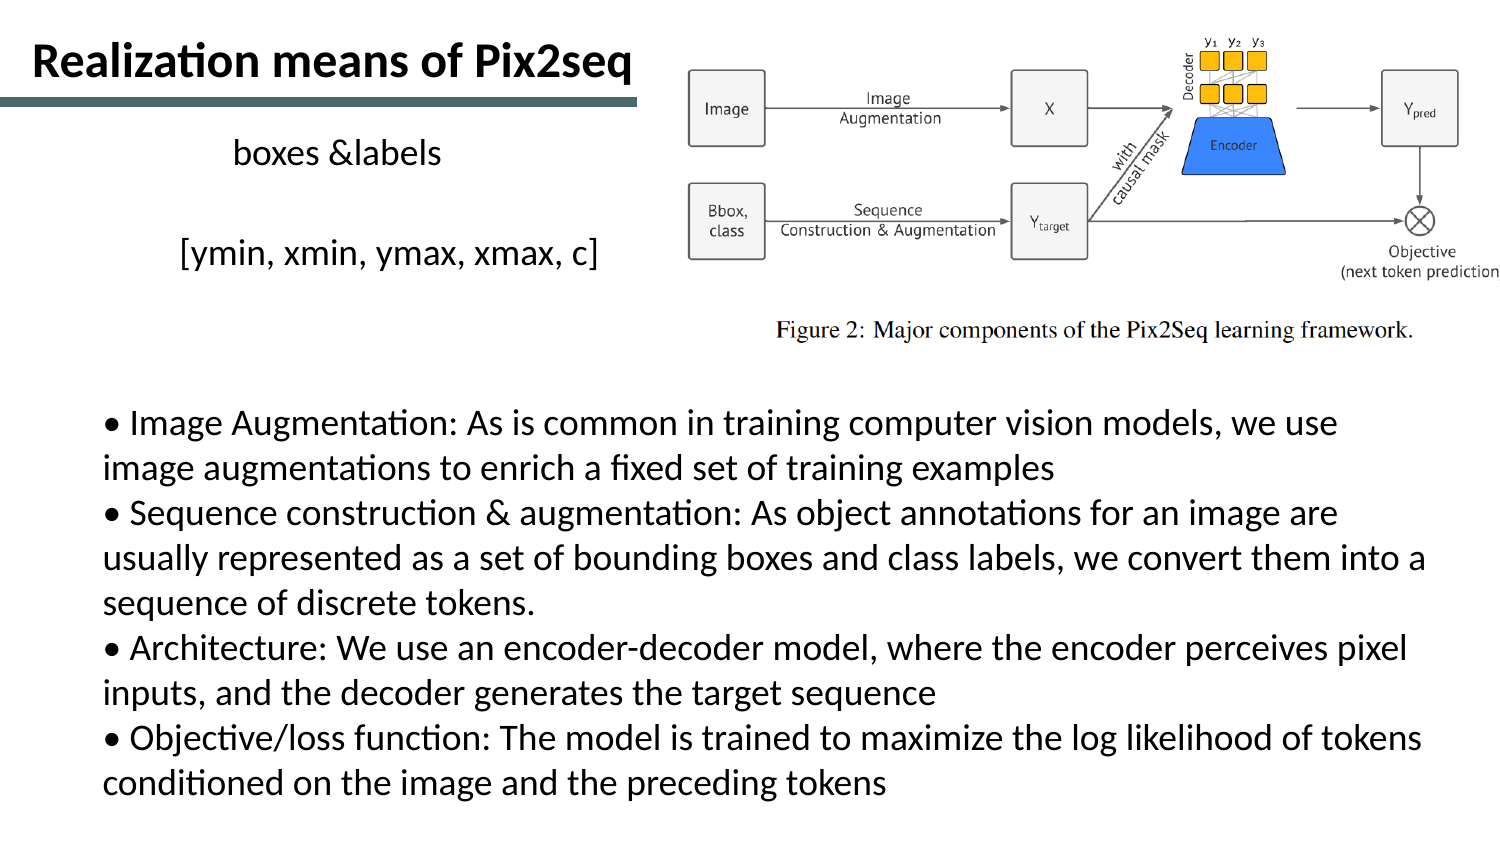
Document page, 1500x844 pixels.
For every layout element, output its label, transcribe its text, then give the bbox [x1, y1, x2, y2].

text_box • Image Augmentation: As is common in training computer vision models, we use image augmentations to enrich a fixed set of training examples • Sequence construction & augmentation: As object annotations for an image are usually represented as a set of bounding boxes and class labels, we convert them into a sequence of discrete tokens. • Architecture: We use an encoder-decoder model, where the encoder perceives pixel inputs, and the decoder generates the target sequence • Objective/loss function: The model is trained to maximize the log likelihood of tokens conditioned on the image and the preceding tokens [87, 390, 1447, 811]
text_box [ymin, xmin, ymax, xmax, c] [164, 220, 637, 281]
text_box Realization means of Pix2seq [17, 20, 637, 96]
text_box boxes &labels [217, 120, 637, 181]
picture [637, 14, 1500, 375]
